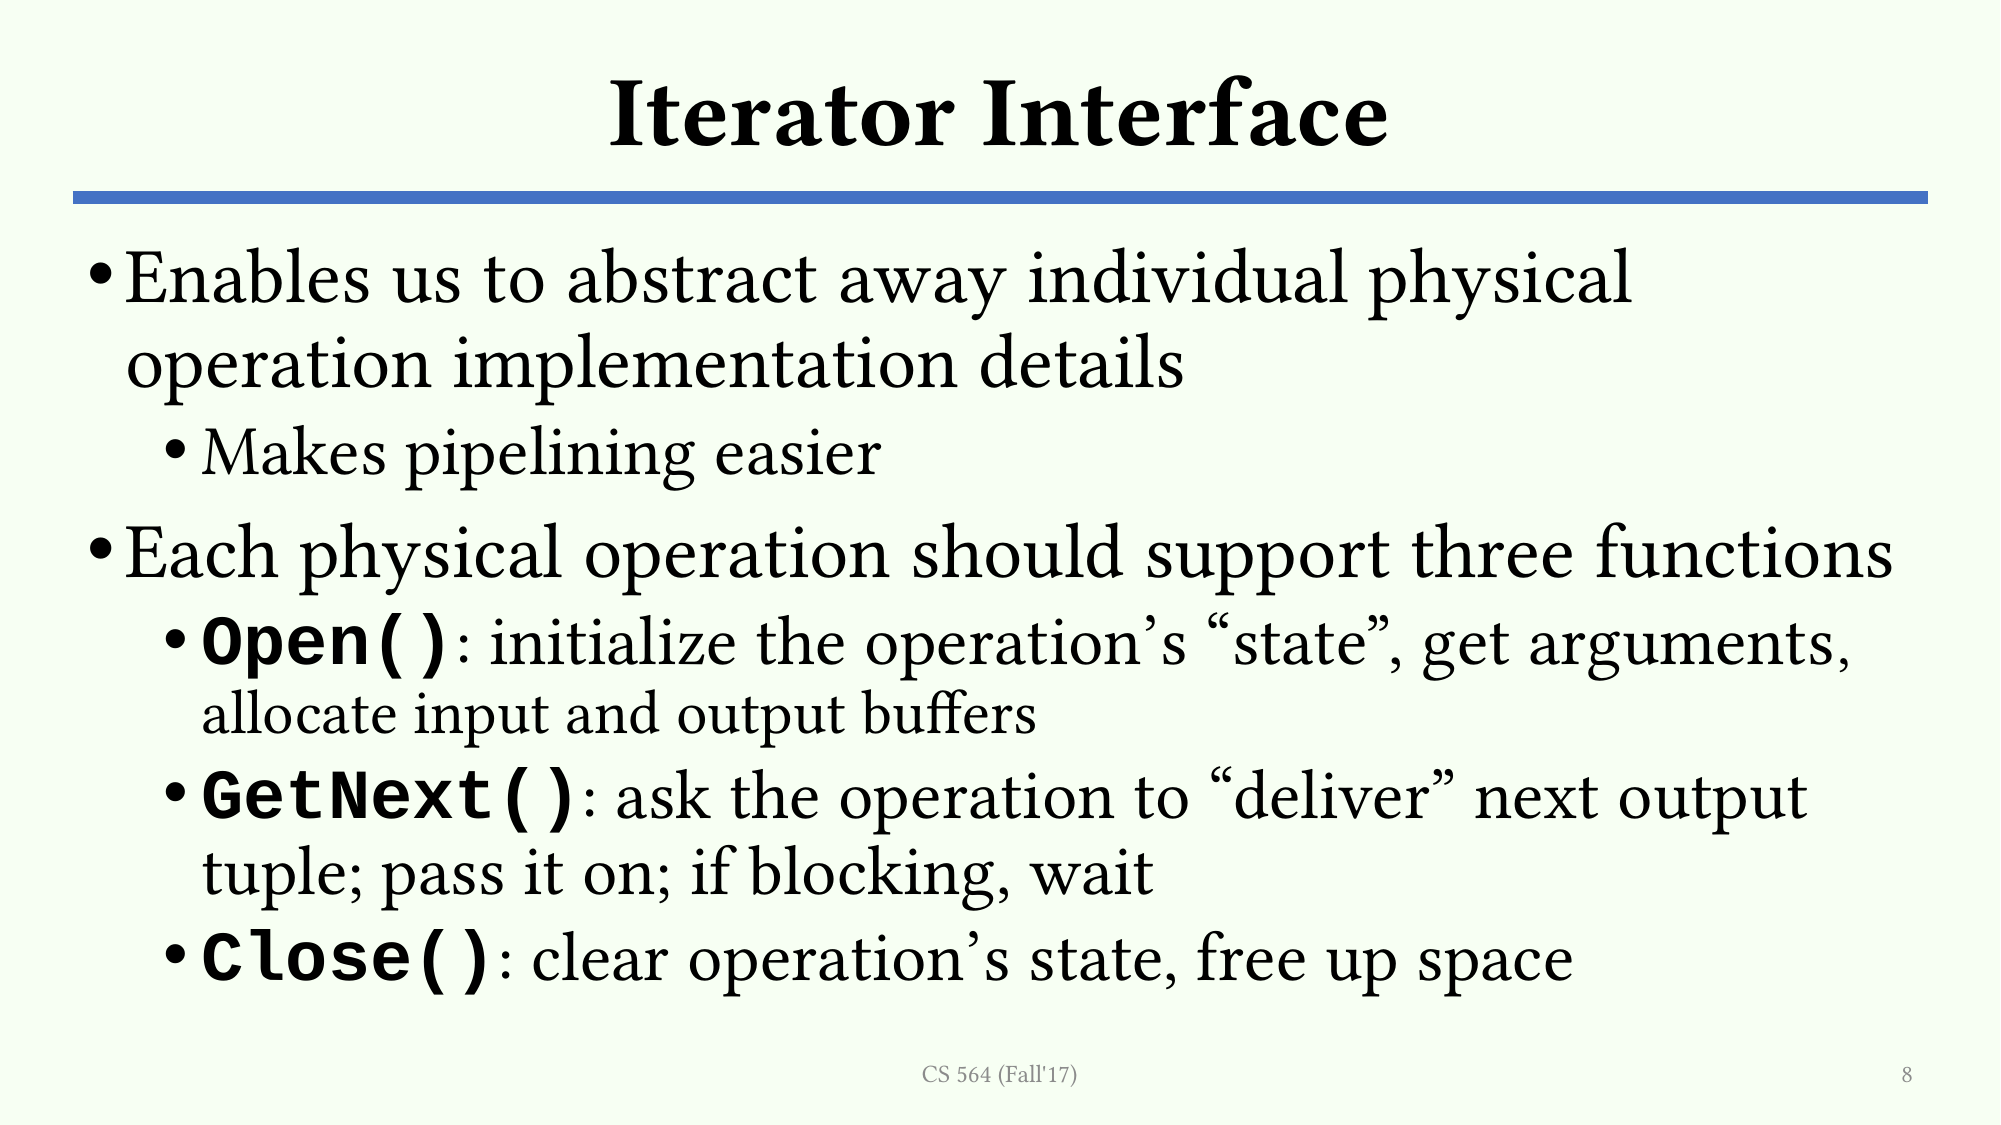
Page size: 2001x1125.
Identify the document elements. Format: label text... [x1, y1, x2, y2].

footer CS 564 (Fall'17) [662, 1042, 1338, 1103]
list Enables us to abstract away individual physical operation implementation details Makes pipelining easier Each physical operation should support three functions Open(): initialize the operation’s “state”, get arguments, allocate input and output buffers GetNext(): ask the operation to “deliver” next output tuple; pass it on; if blocking, wait Close(): clear operation’s state, free up space [72, 227, 1928, 1043]
title Iterator Interface [72, 35, 1928, 191]
slide_number 8 [1412, 1042, 1928, 1103]
